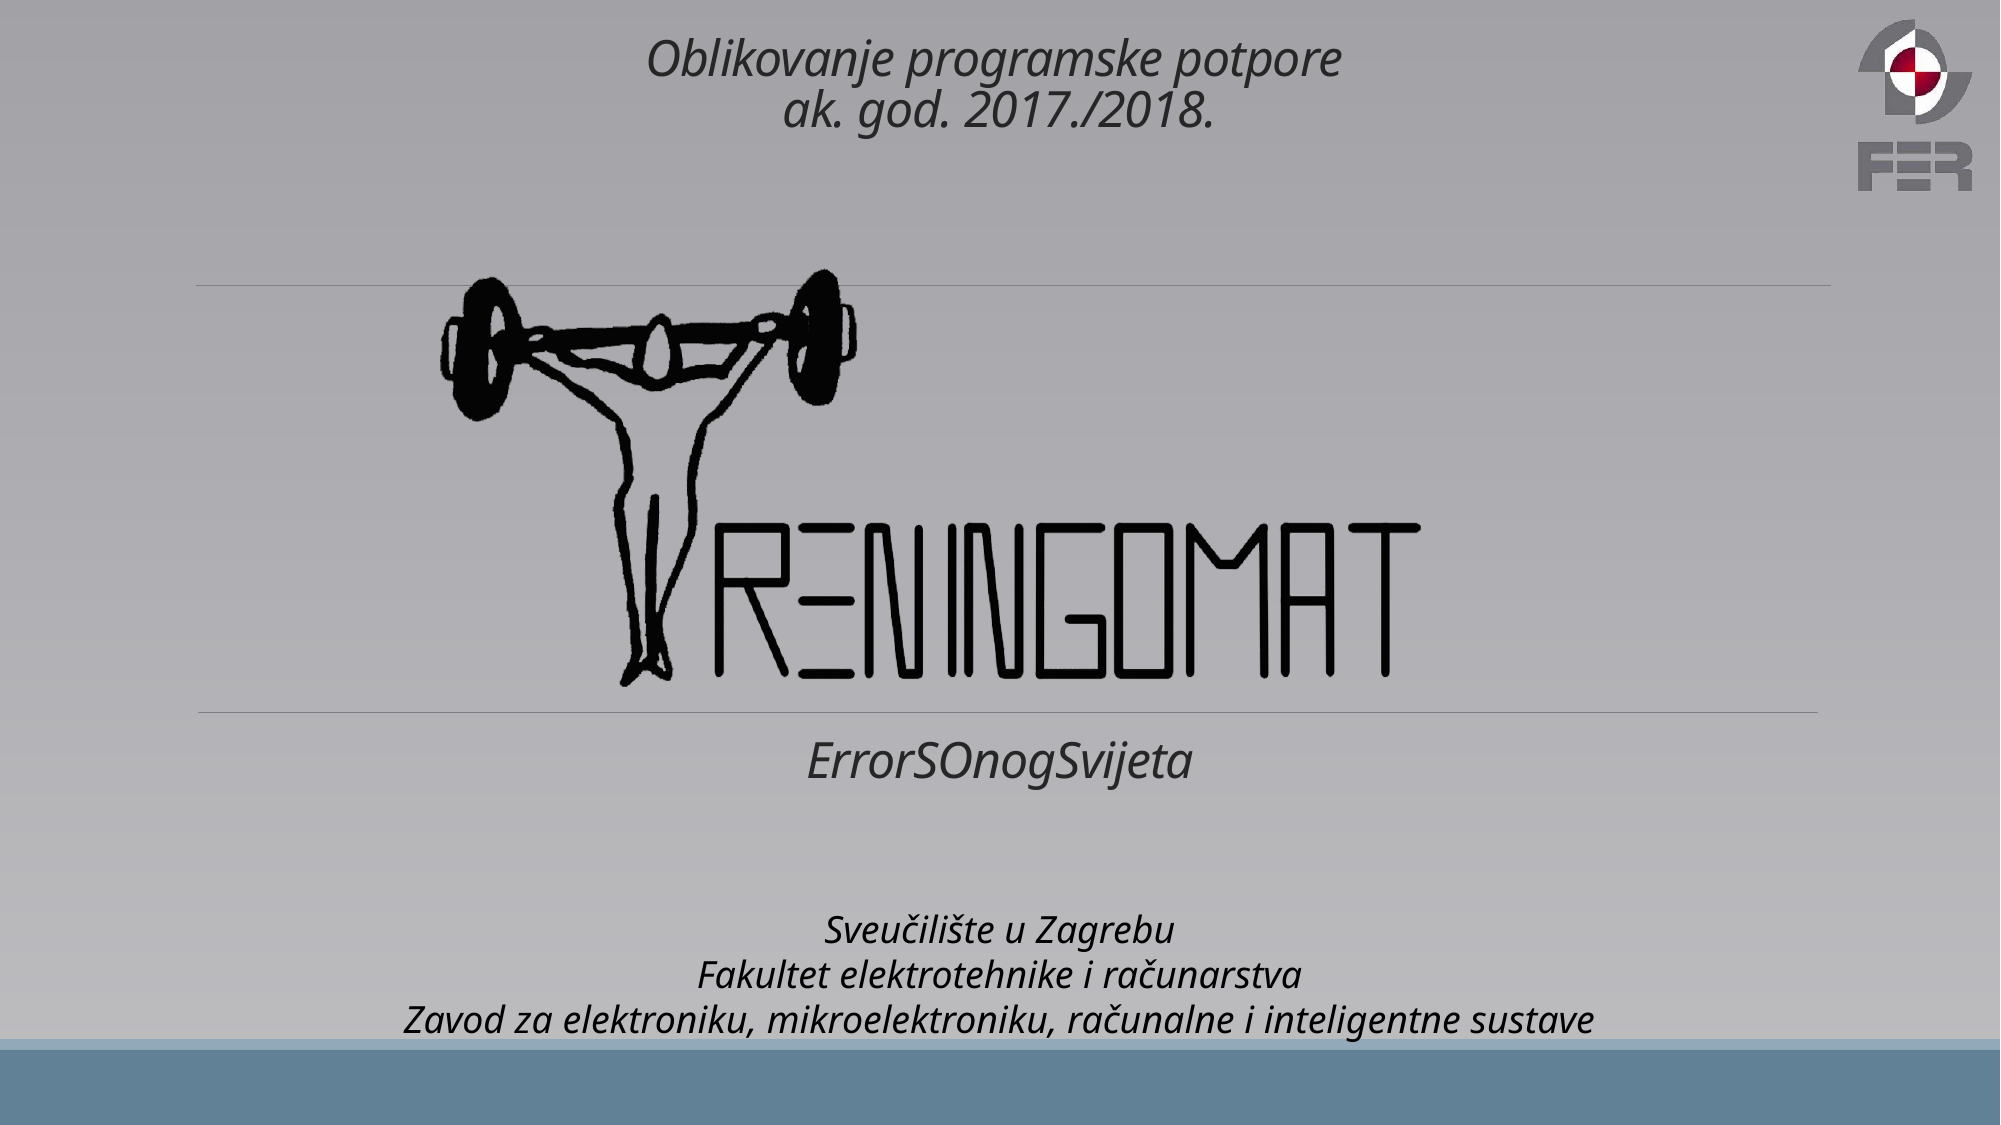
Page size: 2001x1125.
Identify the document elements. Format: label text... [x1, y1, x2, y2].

title Oblikovanje programske potpore ak. god. 2017./2018. [0, 0, 1770, 146]
picture [1772, 0, 2000, 215]
picture [440, 267, 1423, 688]
text_box ErrorSOnogSvijeta [0, 651, 2000, 797]
text_box Sveučilište u Zagrebu Fakultet elektrotehnike i računarstva Zavod za elektroniku, mikroelektroniku, računalne i inteligentne sustave [0, 898, 2000, 1048]
